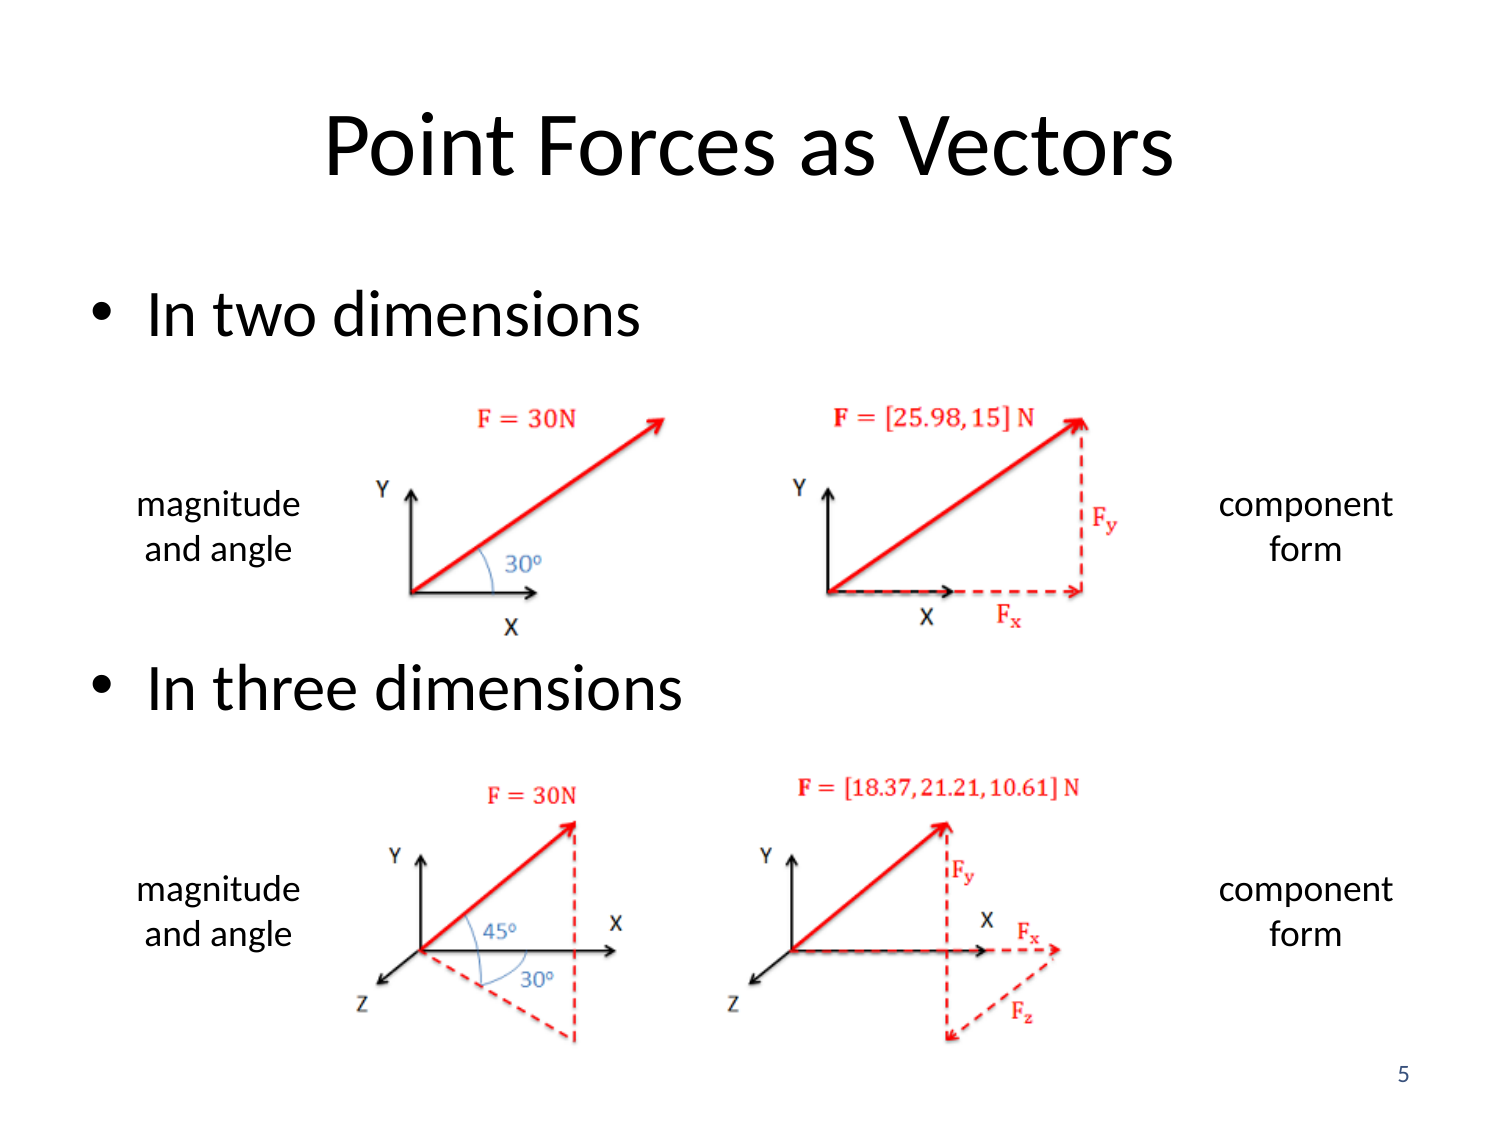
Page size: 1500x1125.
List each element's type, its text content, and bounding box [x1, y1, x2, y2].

picture [362, 349, 1144, 665]
title Point Forces as Vectors [75, 45, 1425, 233]
text_box magnitude and angle [112, 856, 319, 962]
picture [324, 749, 1107, 1077]
list In two dimensions In three dimensions [75, 262, 1425, 1005]
text_box component form [1199, 856, 1413, 962]
text_box magnitude and angle [112, 471, 325, 577]
slide_number 5 [1074, 1042, 1425, 1103]
text_box component form [1199, 471, 1413, 577]
